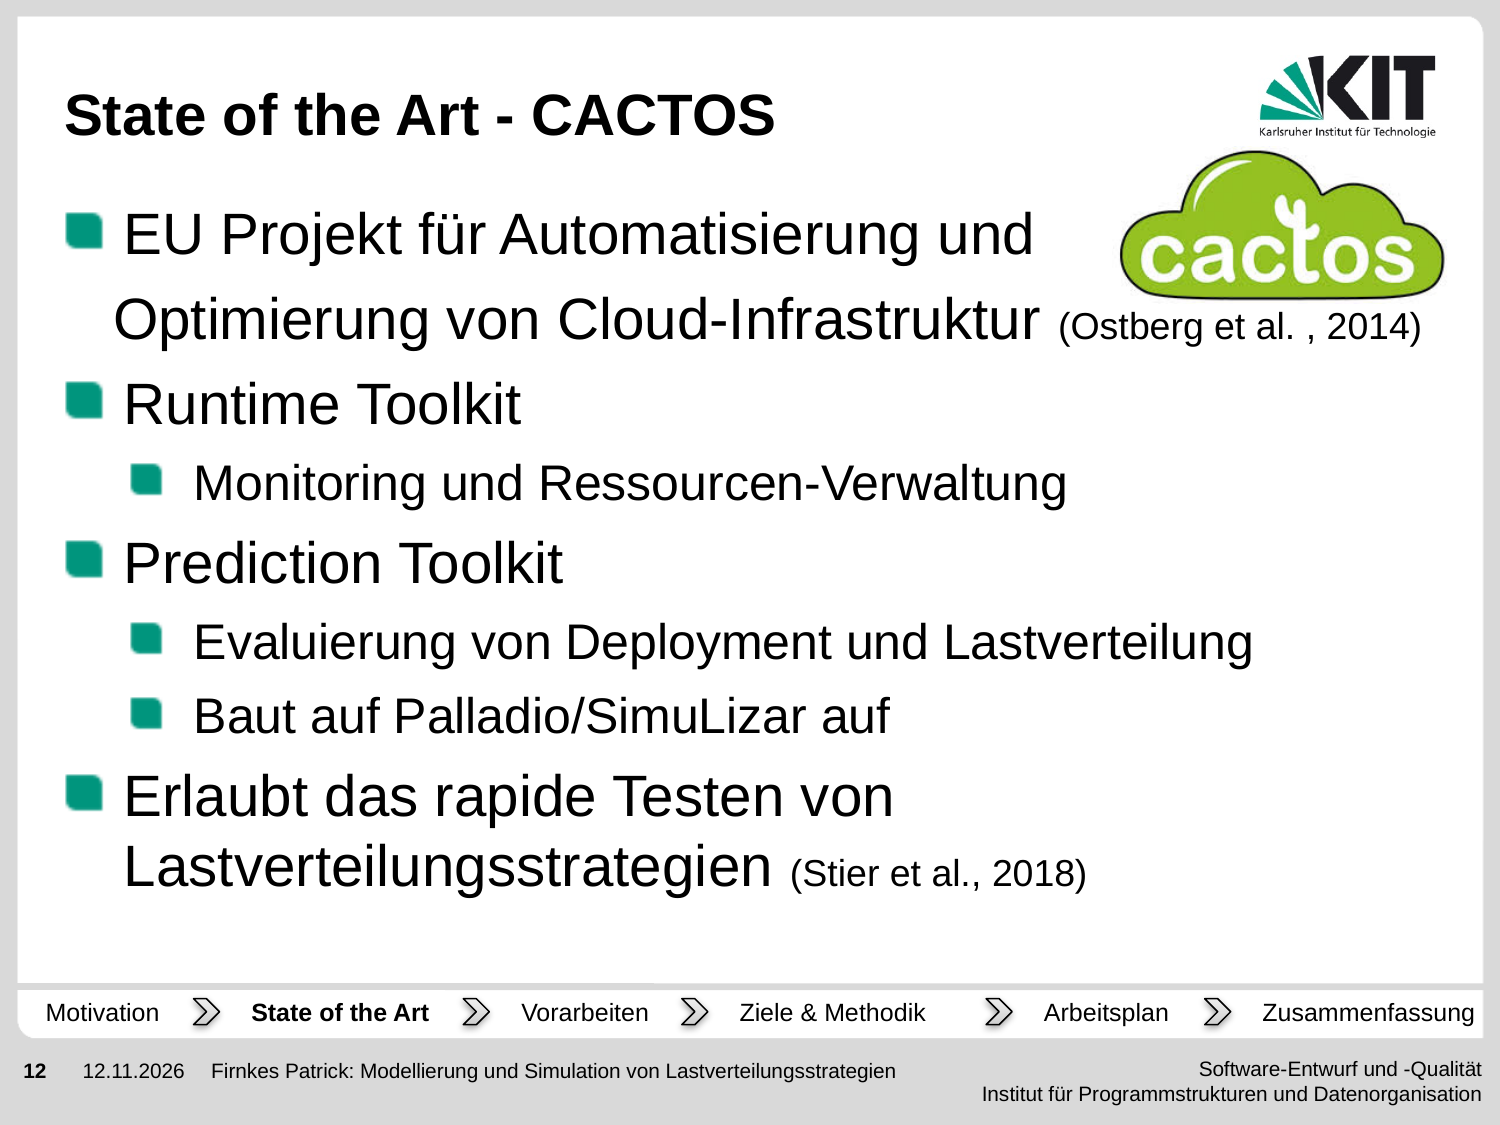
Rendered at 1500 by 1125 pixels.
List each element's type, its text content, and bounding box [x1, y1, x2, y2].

title State of the Art - CACTOS [63, 54, 1199, 148]
picture [0, 0, 1500, 1125]
list EU Projekt für Automatisierung und Optimierung von Cloud-Infrastruktur (Ostberg et al. , 2014) Runtime Toolkit Monitoring und Ressourcen-Verwaltung Prediction Toolkit Evaluierung von Deployment und Lastverteilung Baut auf Palladio/SimuLizar auf Erlaubt das rapide Testen von Lastverteilungsstrategien (Stier et al., 2018) [64, 196, 1436, 976]
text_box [0, 986, 1494, 1035]
footer Firnkes Patrick: Modellierung und Simulation von Lastverteilungsstrategien [210, 1056, 957, 1117]
